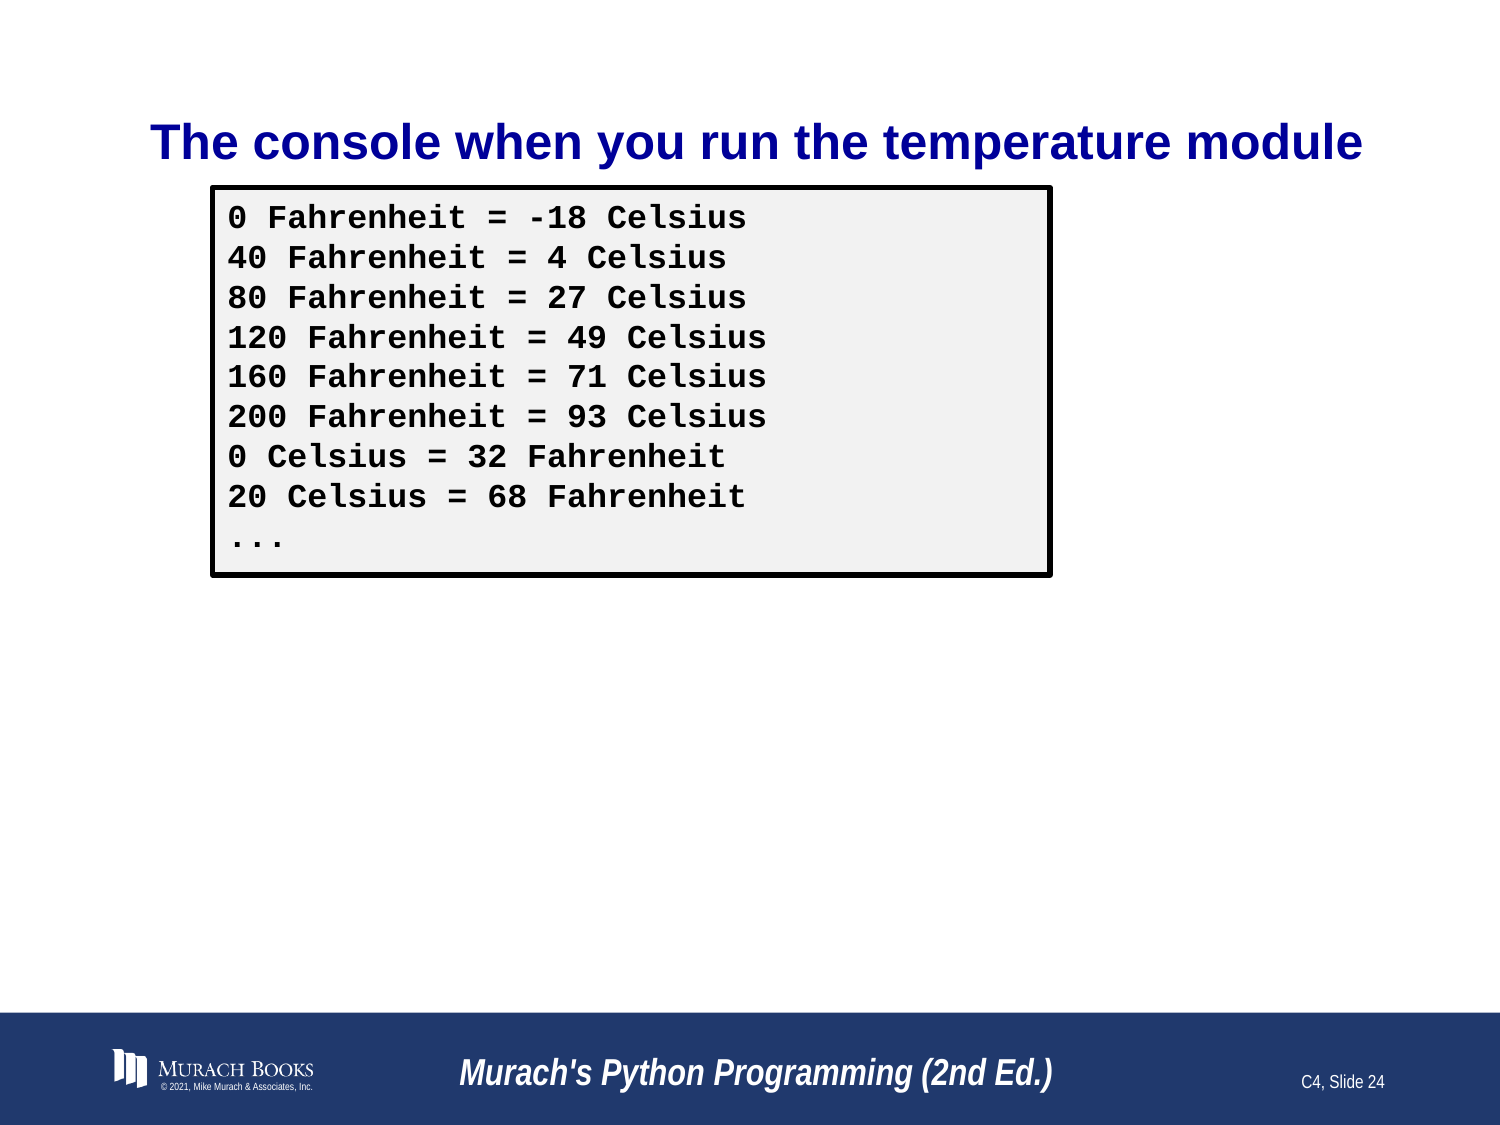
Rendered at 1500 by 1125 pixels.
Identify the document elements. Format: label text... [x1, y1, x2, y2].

title The console when you run the temperature module [150, 101, 1375, 177]
footer © 2021, Mike Murach & Associates, Inc. [12, 1025, 463, 1100]
slide_number C4, Slide 24 [1087, 1025, 1400, 1100]
slide_number Murach's Python Programming (2nd Ed.) [463, 1025, 1075, 1100]
list 0 Fahrenheit = -18 Celsius 40 Fahrenheit = 4 Celsius 80 Fahrenheit = 27 Celsius 120 Fahrenheit = 49 Celsius 160 Fahrenheit = 71 Celsius 200 Fahrenheit = 93 Celsius 0 Celsius = 32 Fahrenheit 20 Celsius = 68 Fahrenheit ... [210, 185, 1053, 578]
